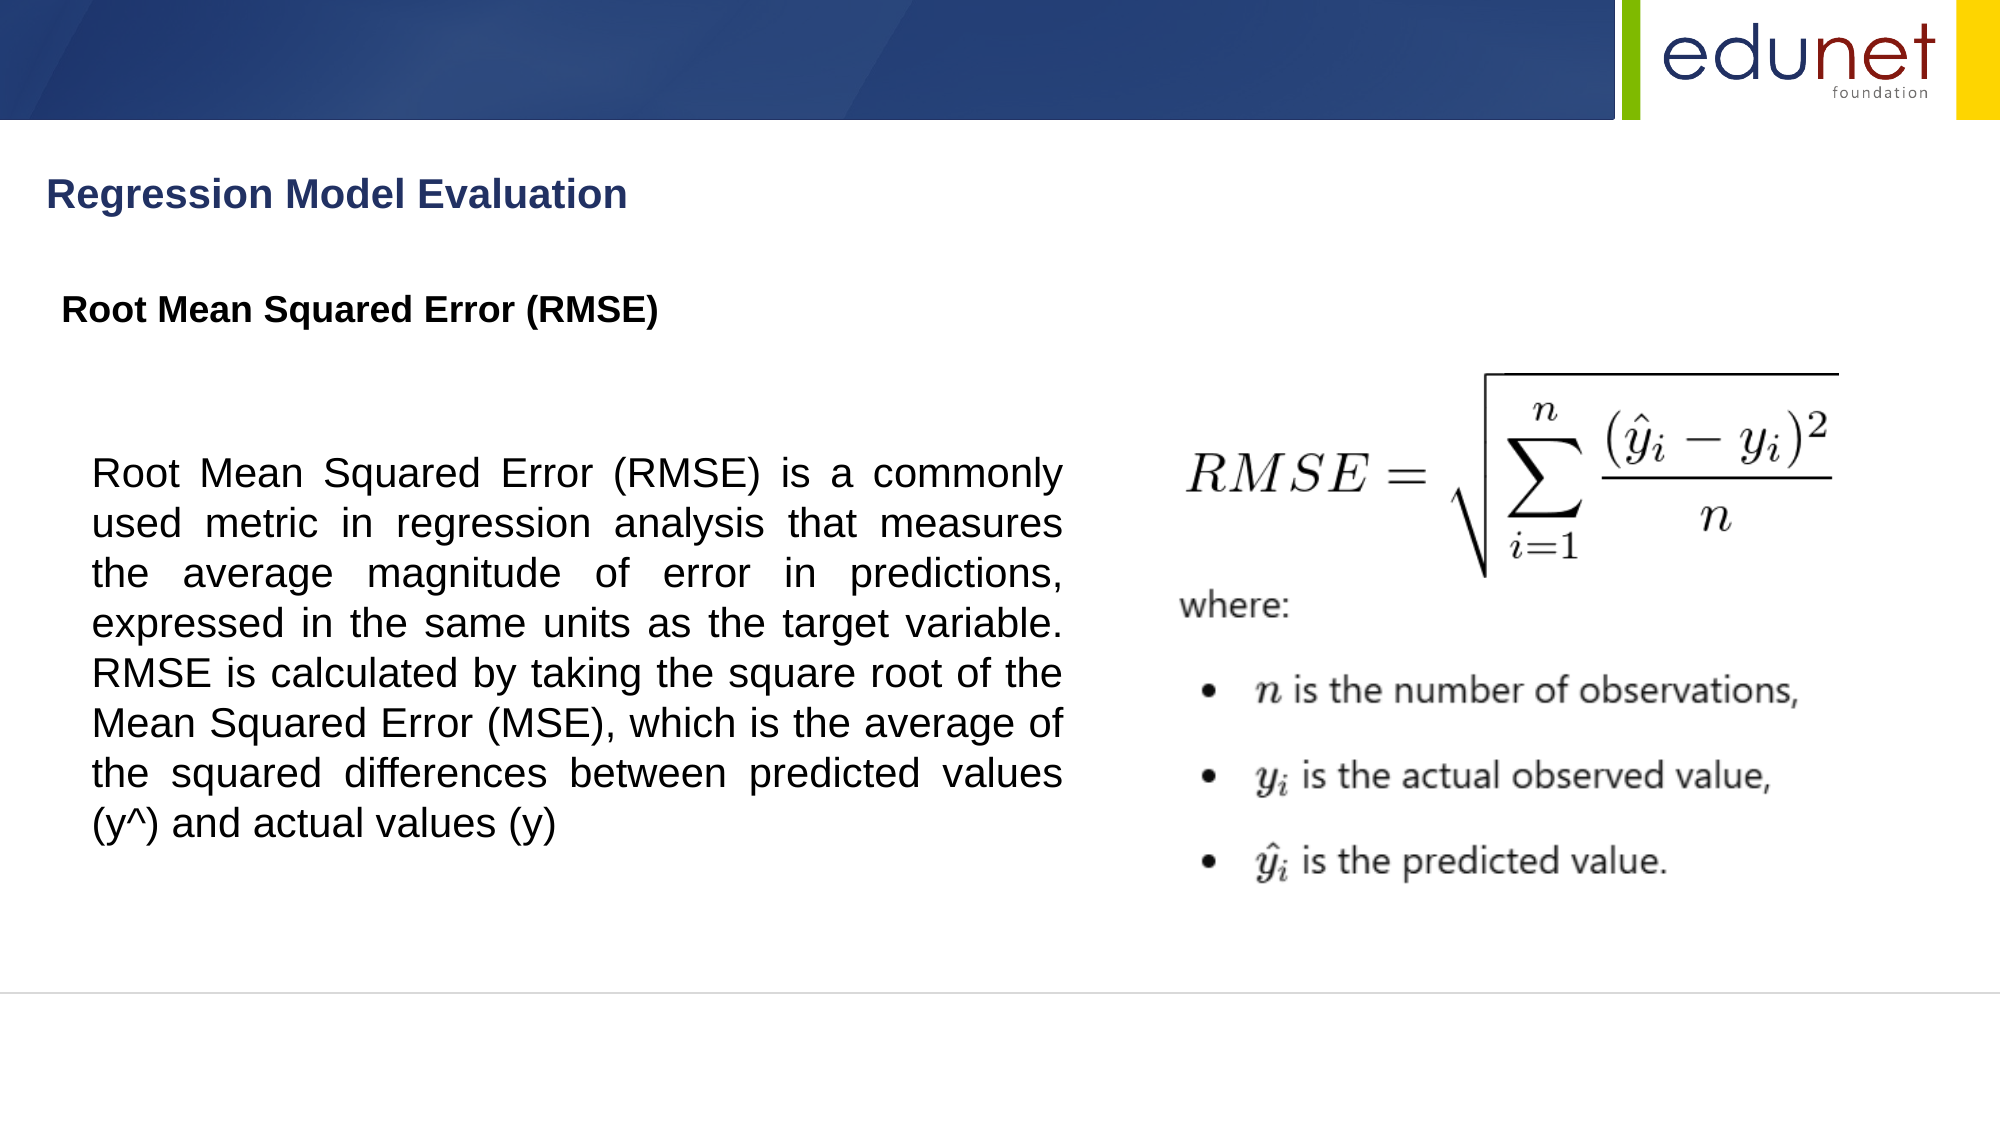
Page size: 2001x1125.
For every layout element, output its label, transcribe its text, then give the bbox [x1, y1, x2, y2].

text_box Root Mean Squared Error (RMSE) is a commonly used metric in regression analysis that measures the average magnitude of error in predictions, expressed in the same units as the target variable. RMSE is calculated by taking the square root of the Mean Squared Error (MSE), which is the average of the squared differences between predicted values (y^) and actual values (y) [76, 438, 1079, 853]
text_box Regression Model Evaluation [31, 159, 1560, 225]
picture [1159, 373, 1839, 891]
picture [1652, 12, 1948, 108]
text_box Root Mean Squared Error (RMSE) [46, 274, 1110, 338]
